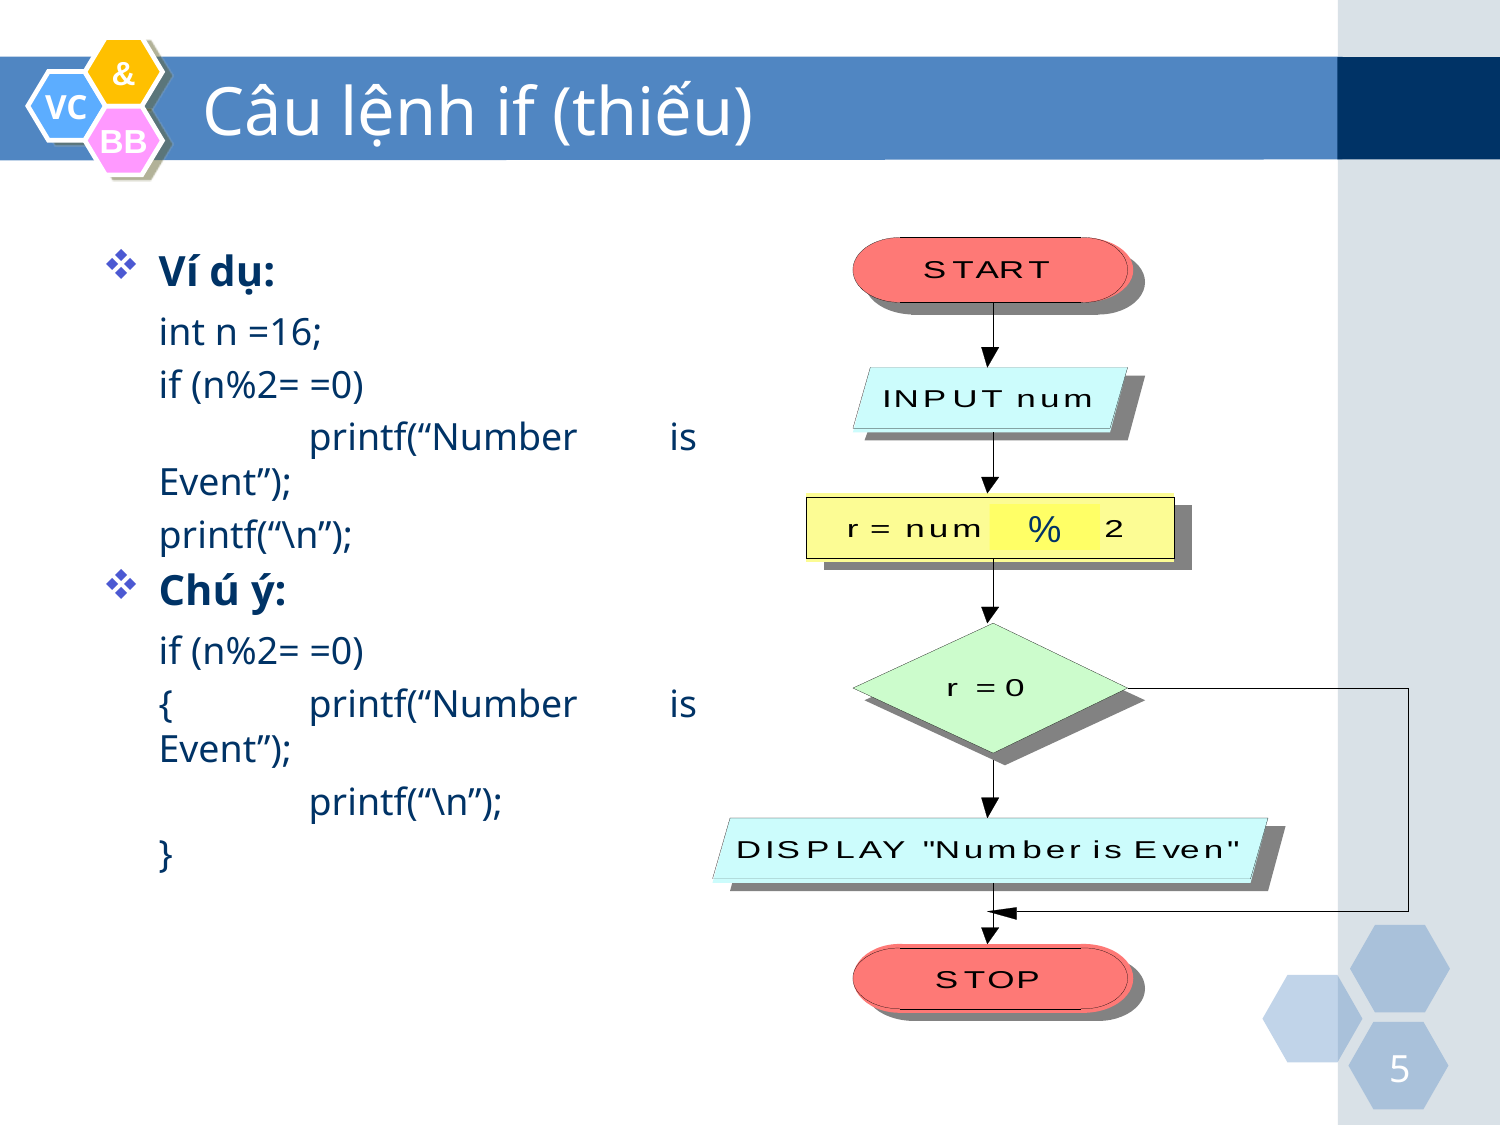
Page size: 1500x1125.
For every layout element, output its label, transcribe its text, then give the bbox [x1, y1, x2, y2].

title Câu lệnh if (thiếu) [187, 62, 1288, 155]
list Ví dụ: int n =16; if (n%2= =0) printf(“Number is Event”); printf(“\n”); Chú ý: if (n%2= =0) { printf(“Number is Event”); printf(“\n”); } [87, 237, 710, 913]
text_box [712, 237, 1438, 1026]
